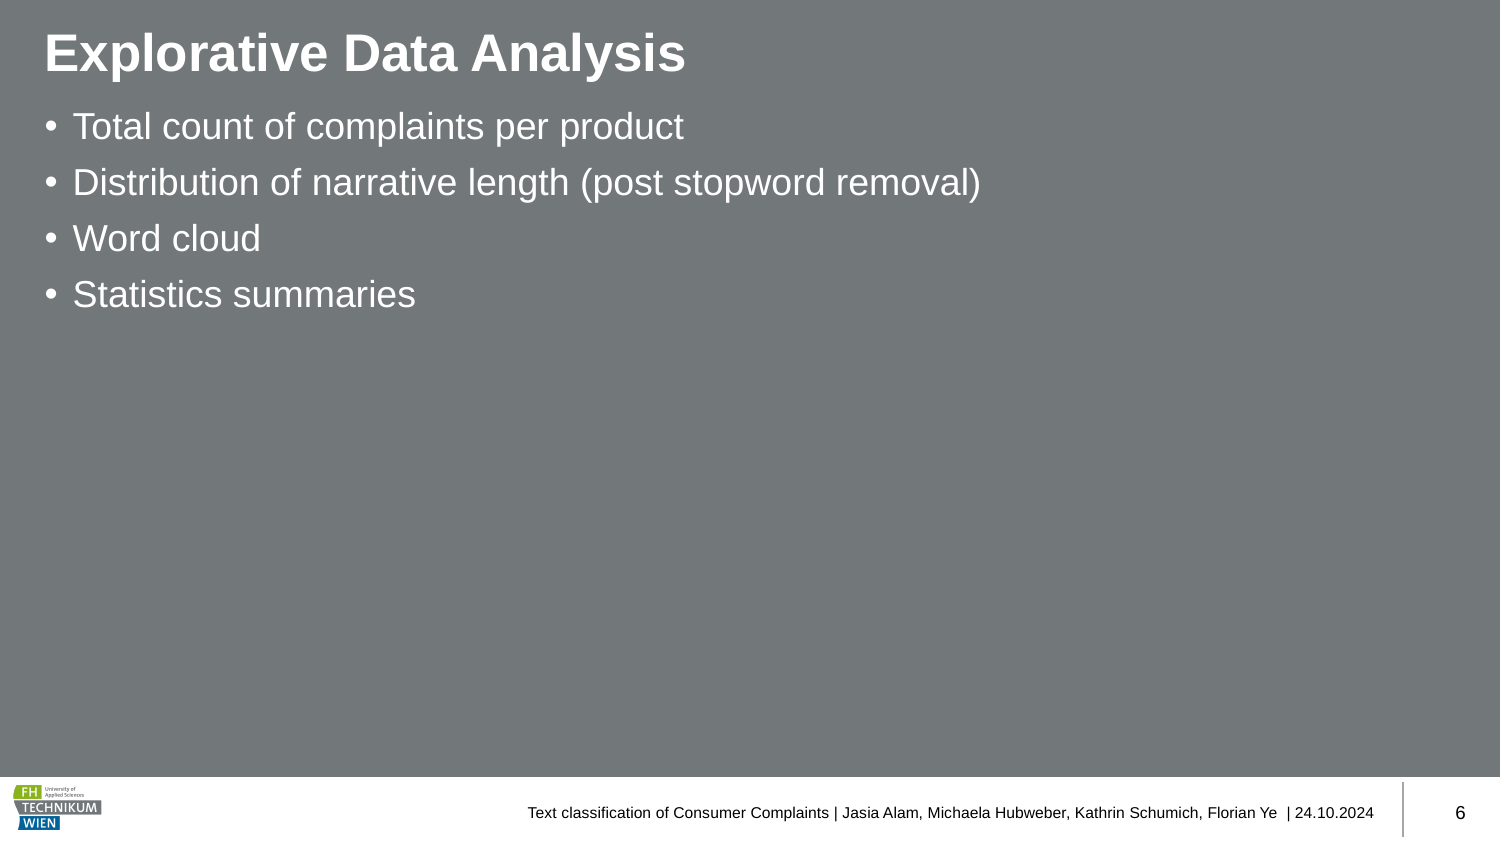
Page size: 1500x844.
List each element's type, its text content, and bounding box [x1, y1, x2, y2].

slide_number 6 [1401, 789, 1481, 835]
list Total count of complaints per product Distribution of narrative length (post stopword removal) Word cloud Statistics summaries [29, 99, 1468, 764]
footer Text classification of Consumer Complaints | Jasia Alam, Michaela Hubweber, Kathrin Schumich, Florian Ye | 24.10.2024 [458, 789, 1389, 835]
picture [0, 771, 115, 844]
title Explorative Data Analysis [29, 18, 1468, 91]
